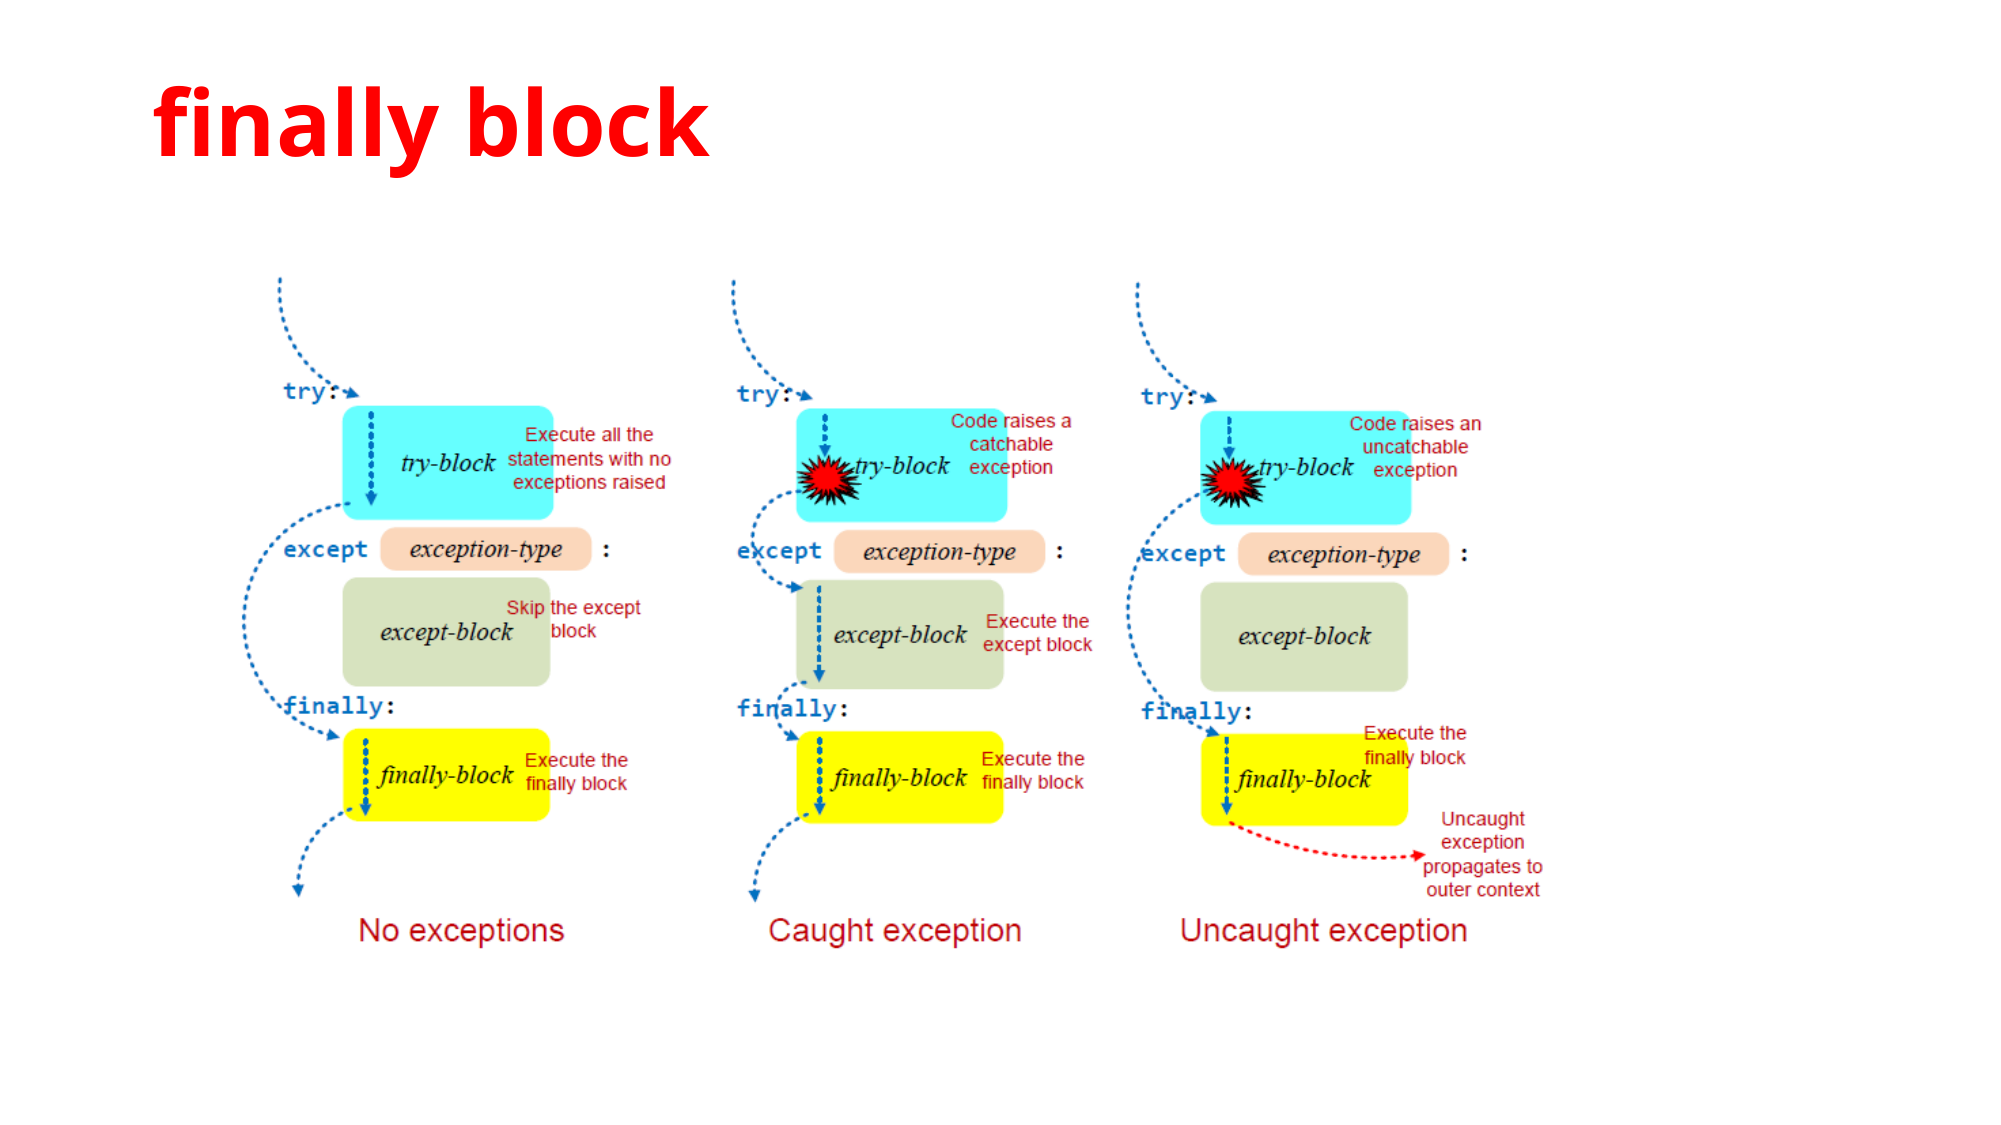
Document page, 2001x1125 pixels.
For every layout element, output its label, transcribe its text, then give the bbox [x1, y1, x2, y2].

picture [211, 241, 1545, 995]
title finally block [137, 59, 1863, 195]
